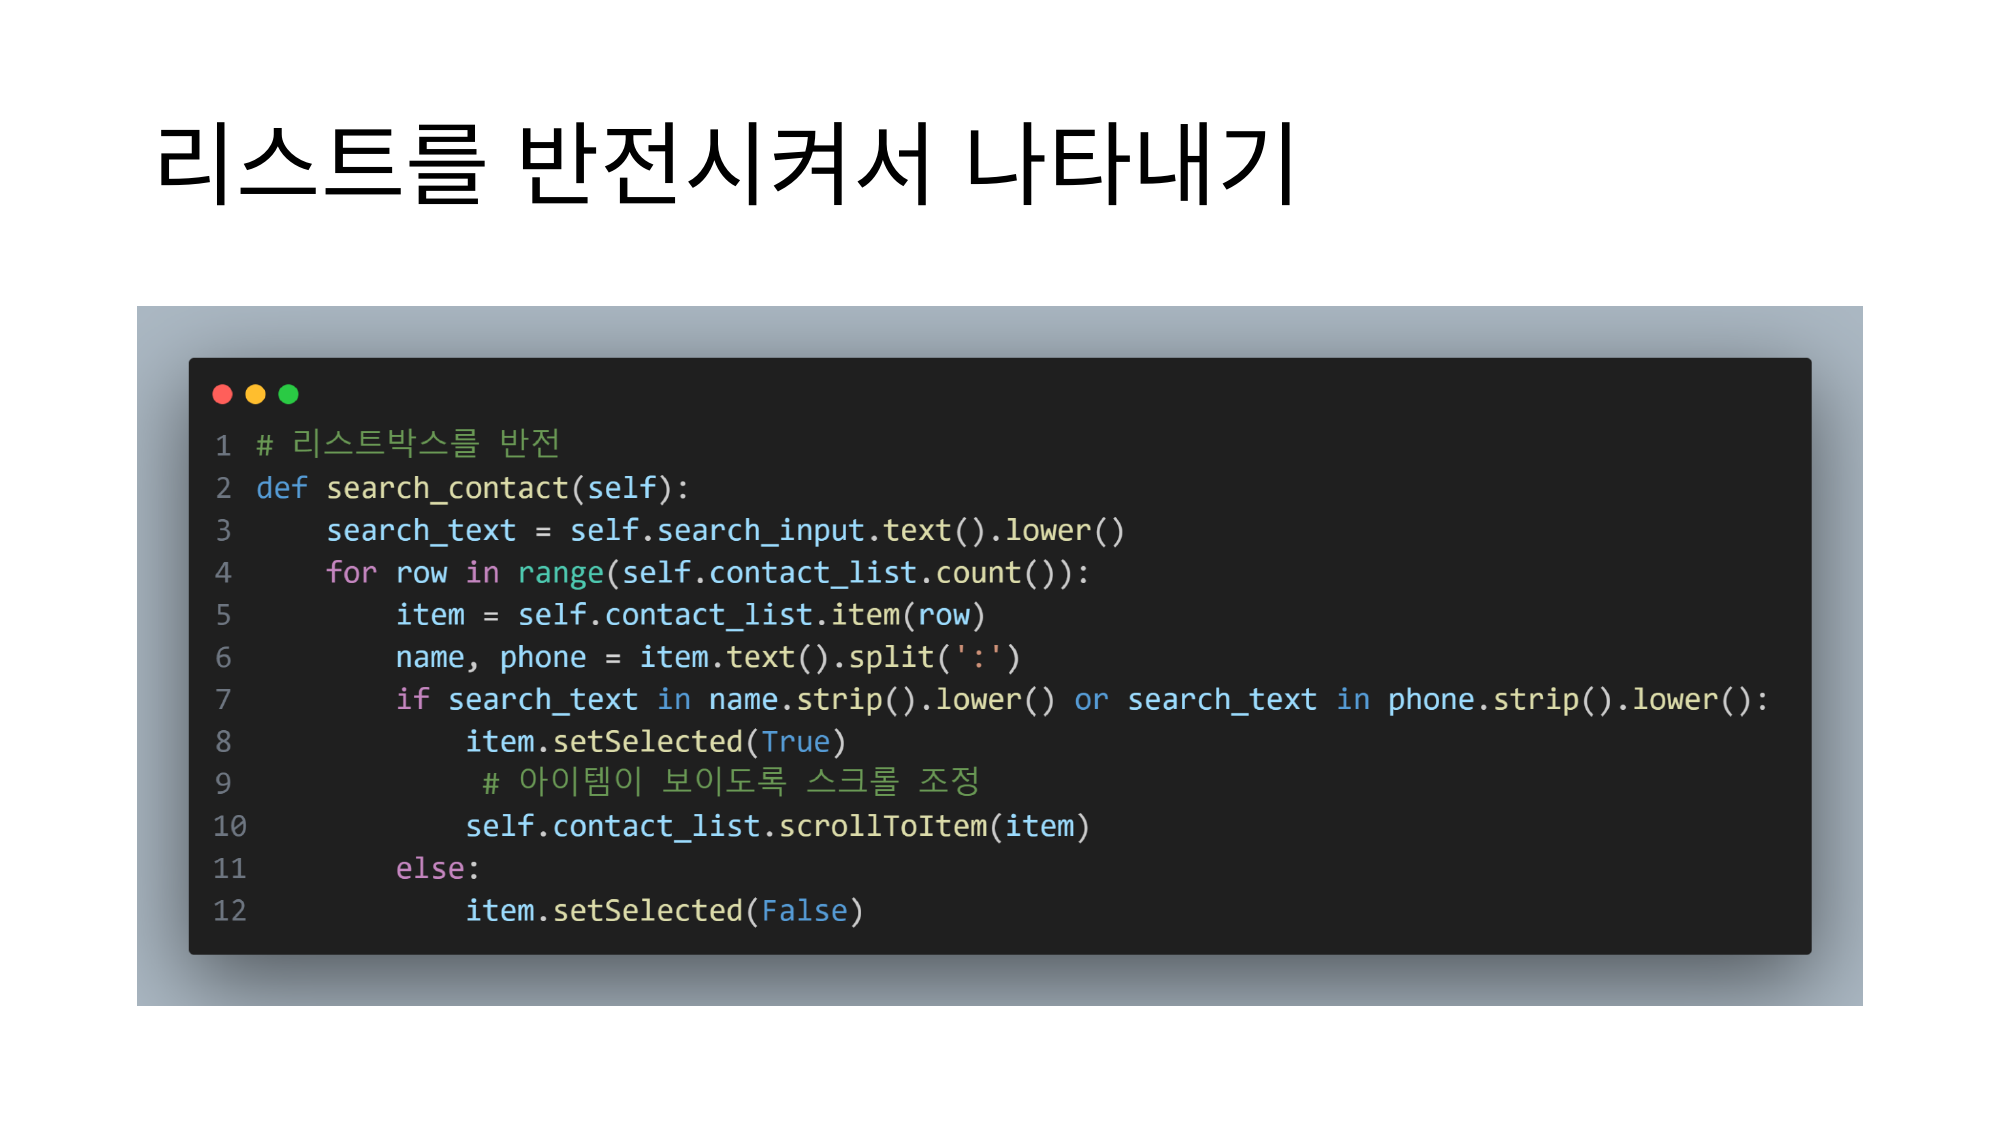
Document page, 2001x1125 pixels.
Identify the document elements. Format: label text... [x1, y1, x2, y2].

title 리스트를 반전시켜서 나타내기 [137, 59, 1863, 278]
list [137, 306, 1863, 1006]
